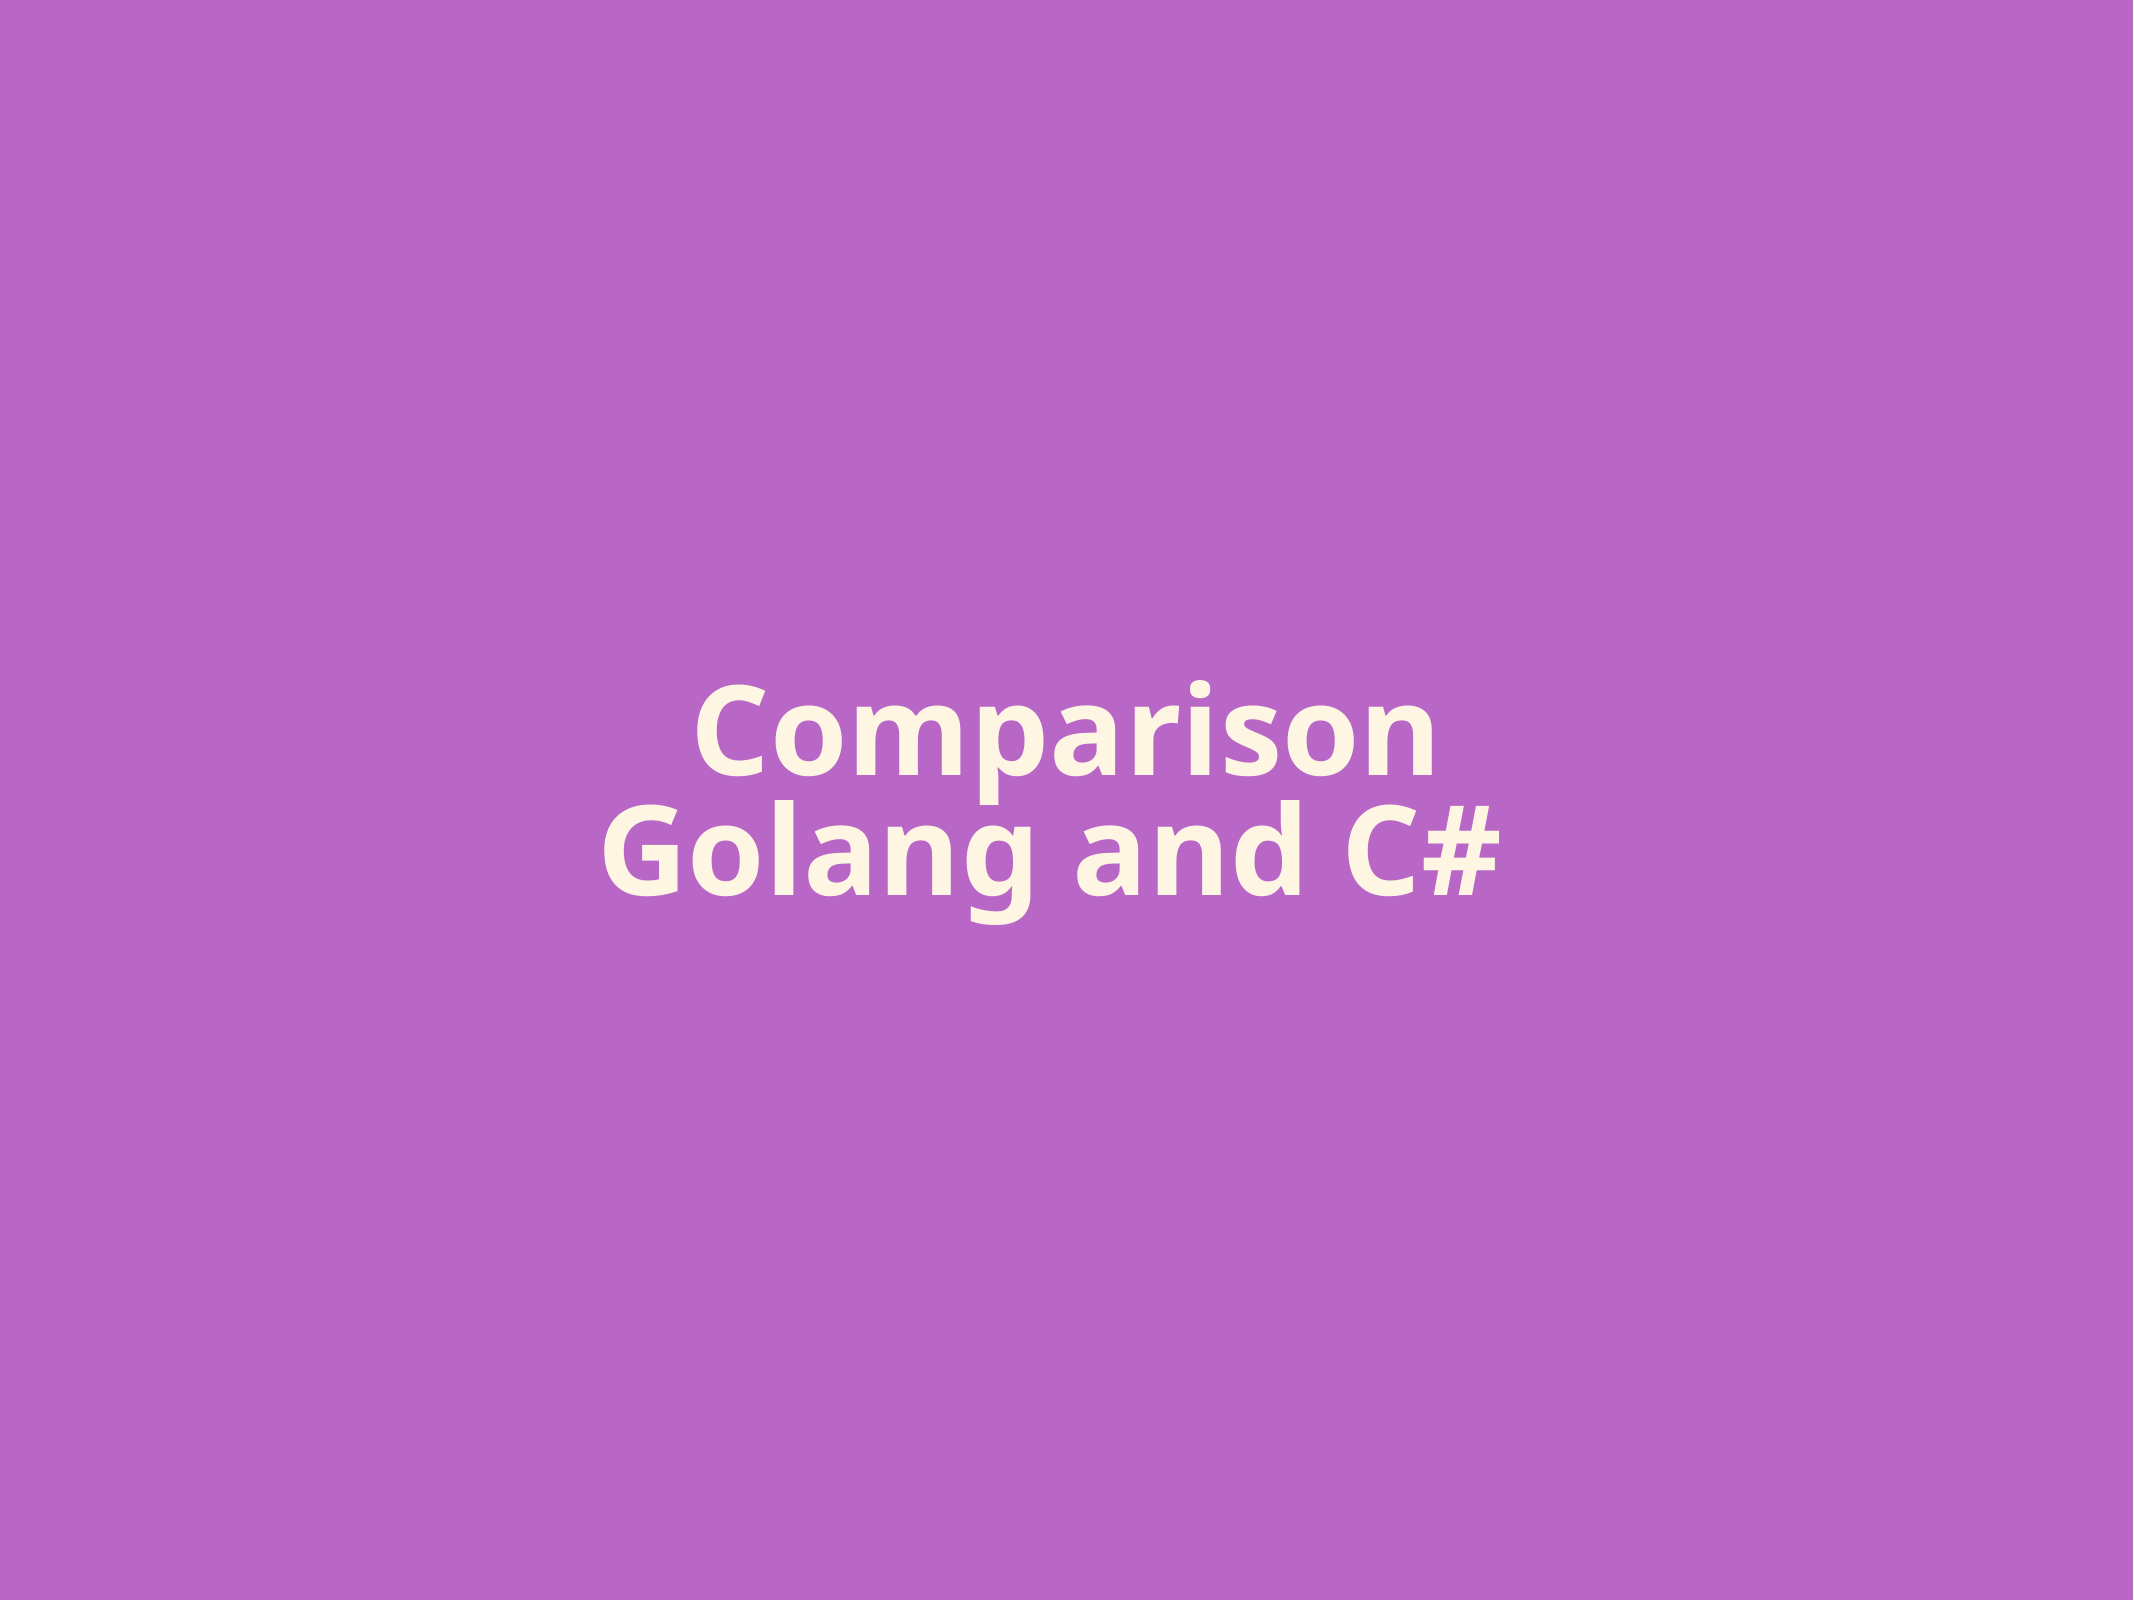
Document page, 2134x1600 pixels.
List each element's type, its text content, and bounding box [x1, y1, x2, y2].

title Comparison Golang and C# [207, 148, 1926, 1452]
